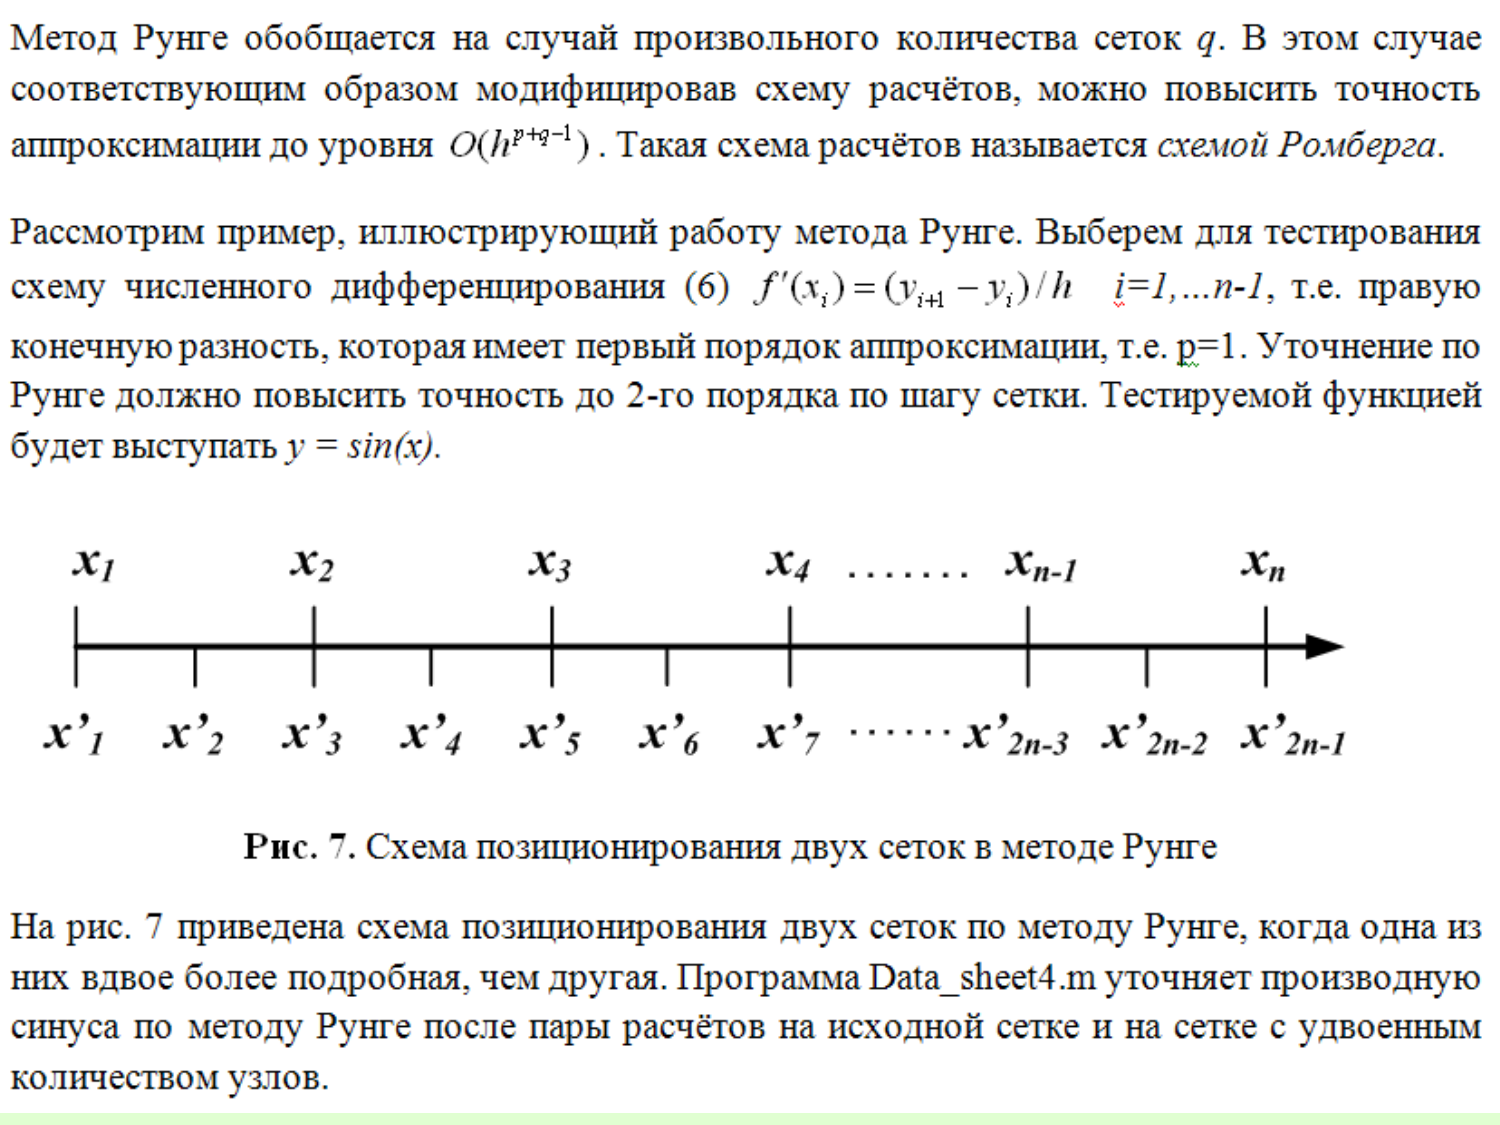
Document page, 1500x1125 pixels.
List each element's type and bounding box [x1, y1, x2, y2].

list [0, 12, 1500, 1113]
